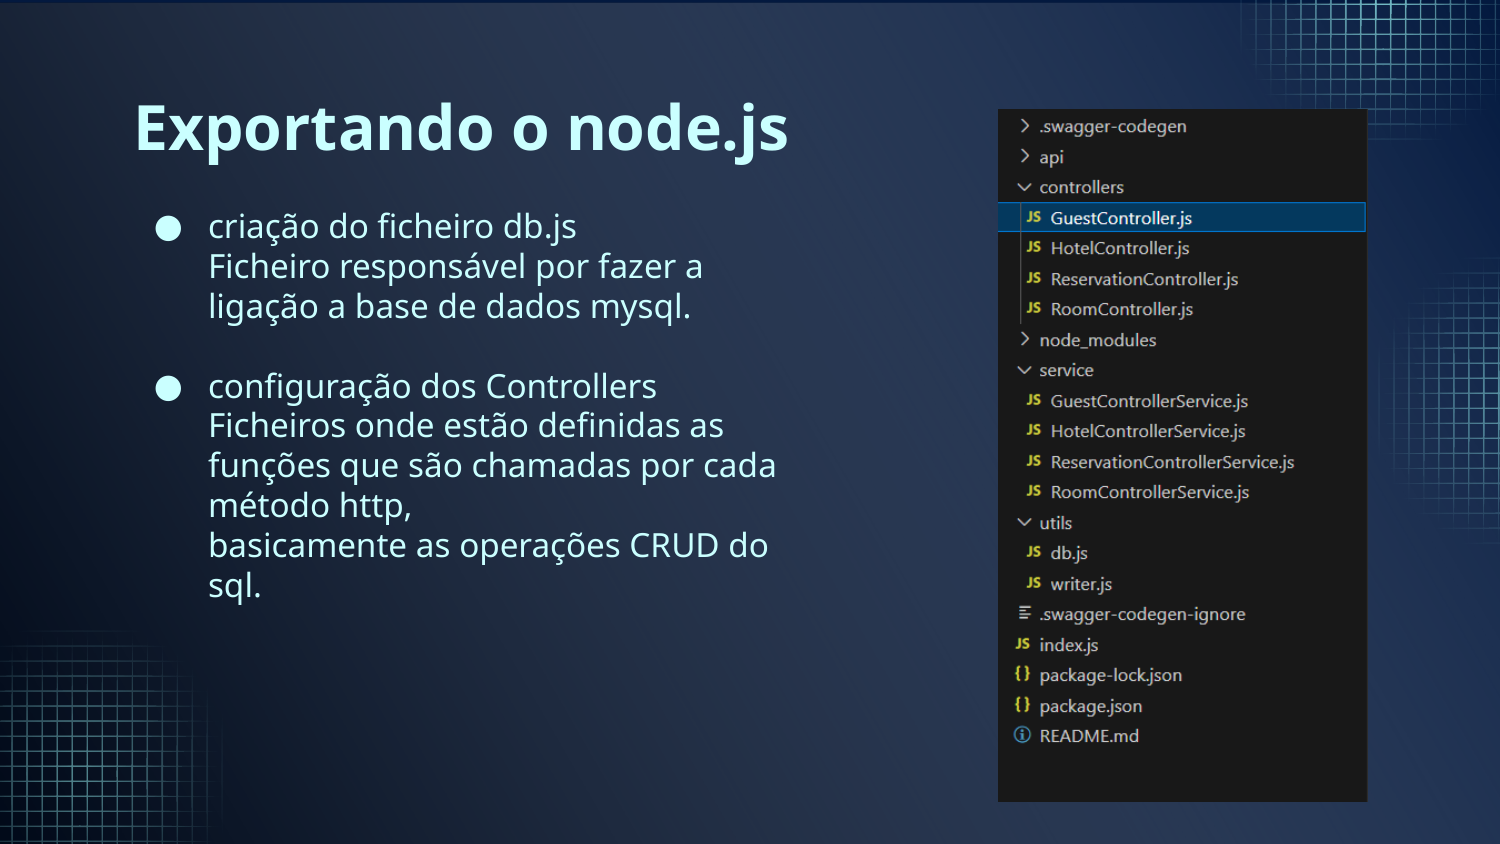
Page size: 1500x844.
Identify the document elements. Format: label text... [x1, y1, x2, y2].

subtitle criação do ficheiro db.js Ficheiro responsável por fazer a ligação a base de dados mysql. configuração dos Controllers Ficheiros onde estão definidas as funções que são chamadas por cada método http, basicamente as operações CRUD do sql. [118, 190, 827, 737]
picture [0, 0, 1500, 844]
title Exportando o node.js [118, 72, 1382, 167]
